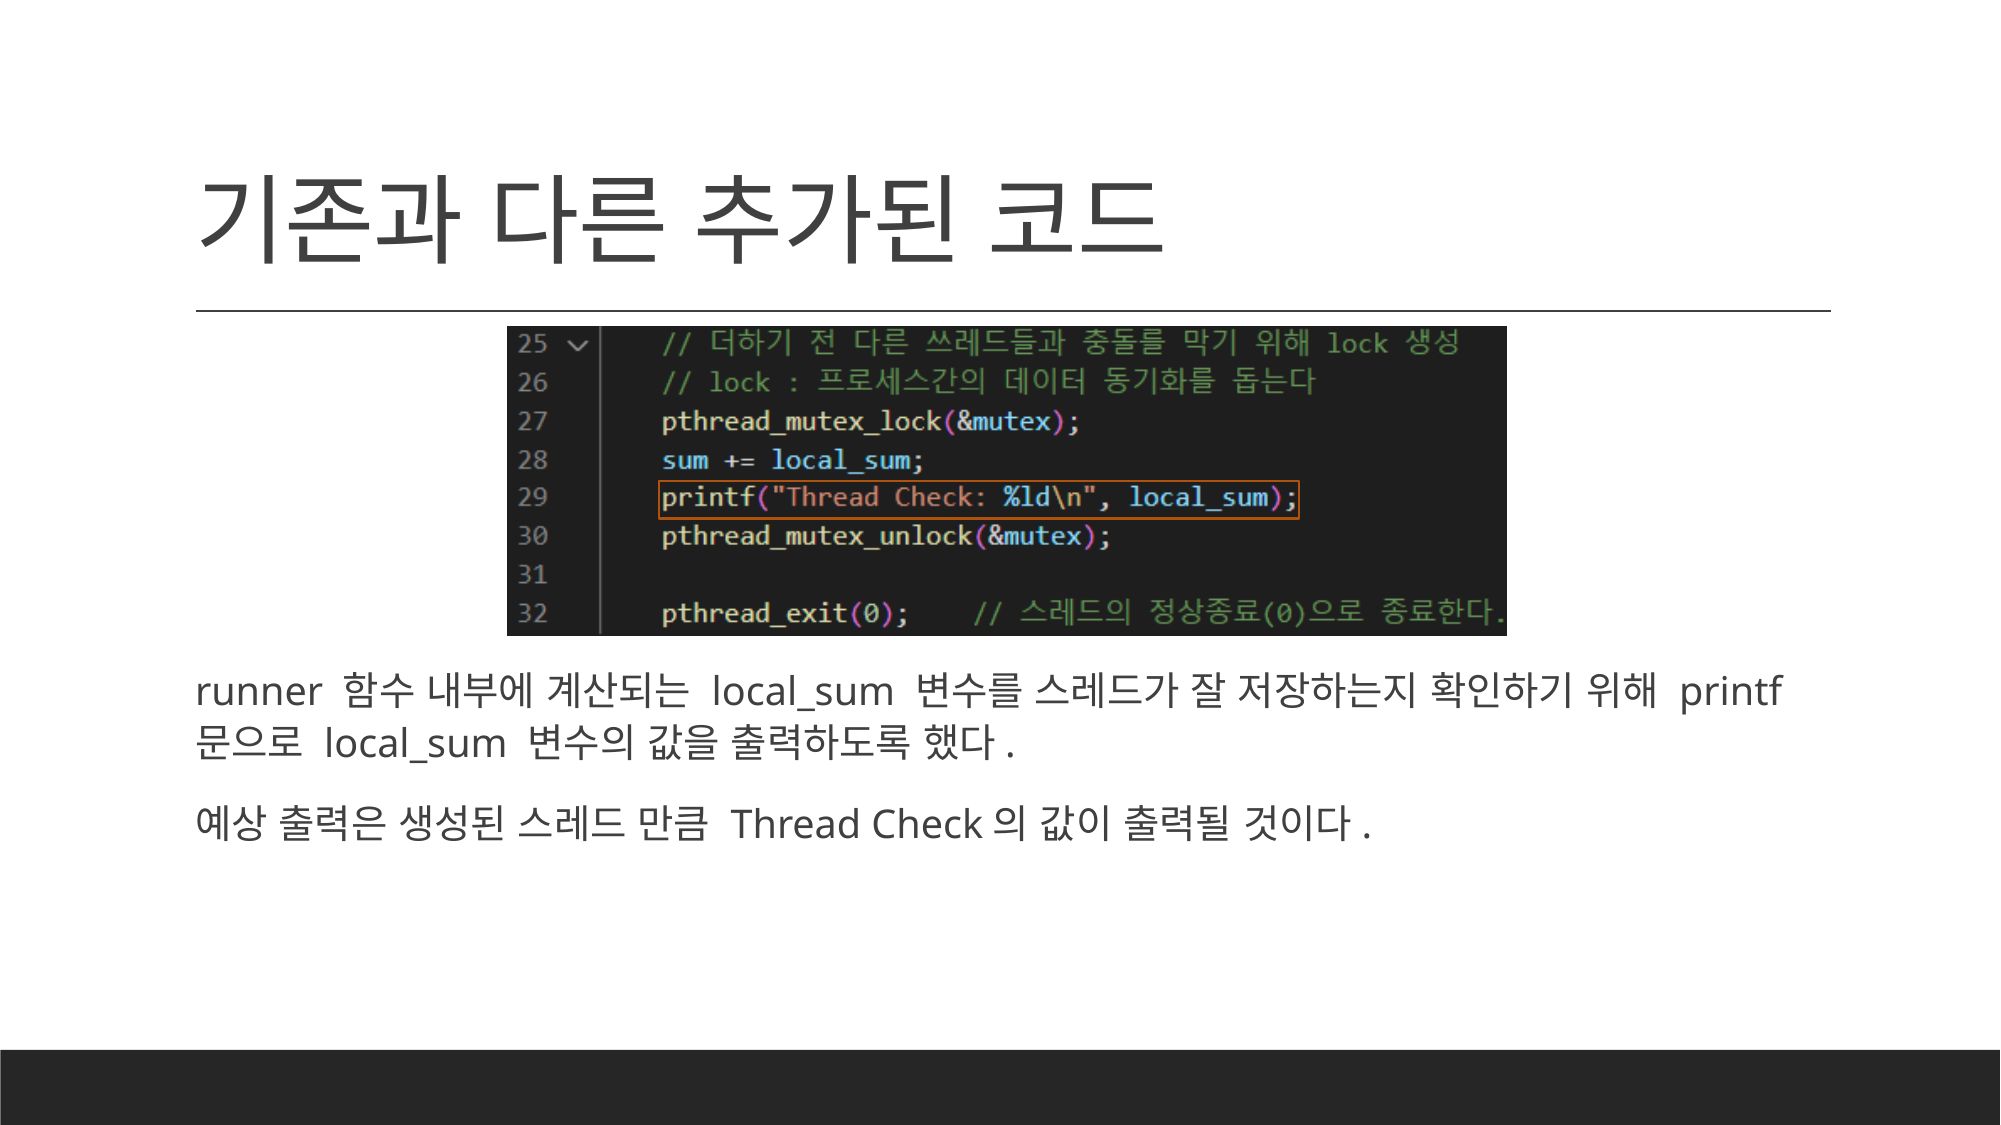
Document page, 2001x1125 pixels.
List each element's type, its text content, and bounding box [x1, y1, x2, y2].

list runner 함수 내부에 계산되는 local_sum 변수를 스레드가 잘 저장하는지 확인하기 위해 printf문으로 local_sum 변수의 값을 출력하도록 했다. 예상 출력은 생성된 스레드 만큼 Thread Check의 값이 출력될 것이다. [180, 653, 1830, 963]
title 기존과 다른 추가된 코드 [180, 47, 1830, 285]
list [506, 325, 1507, 637]
